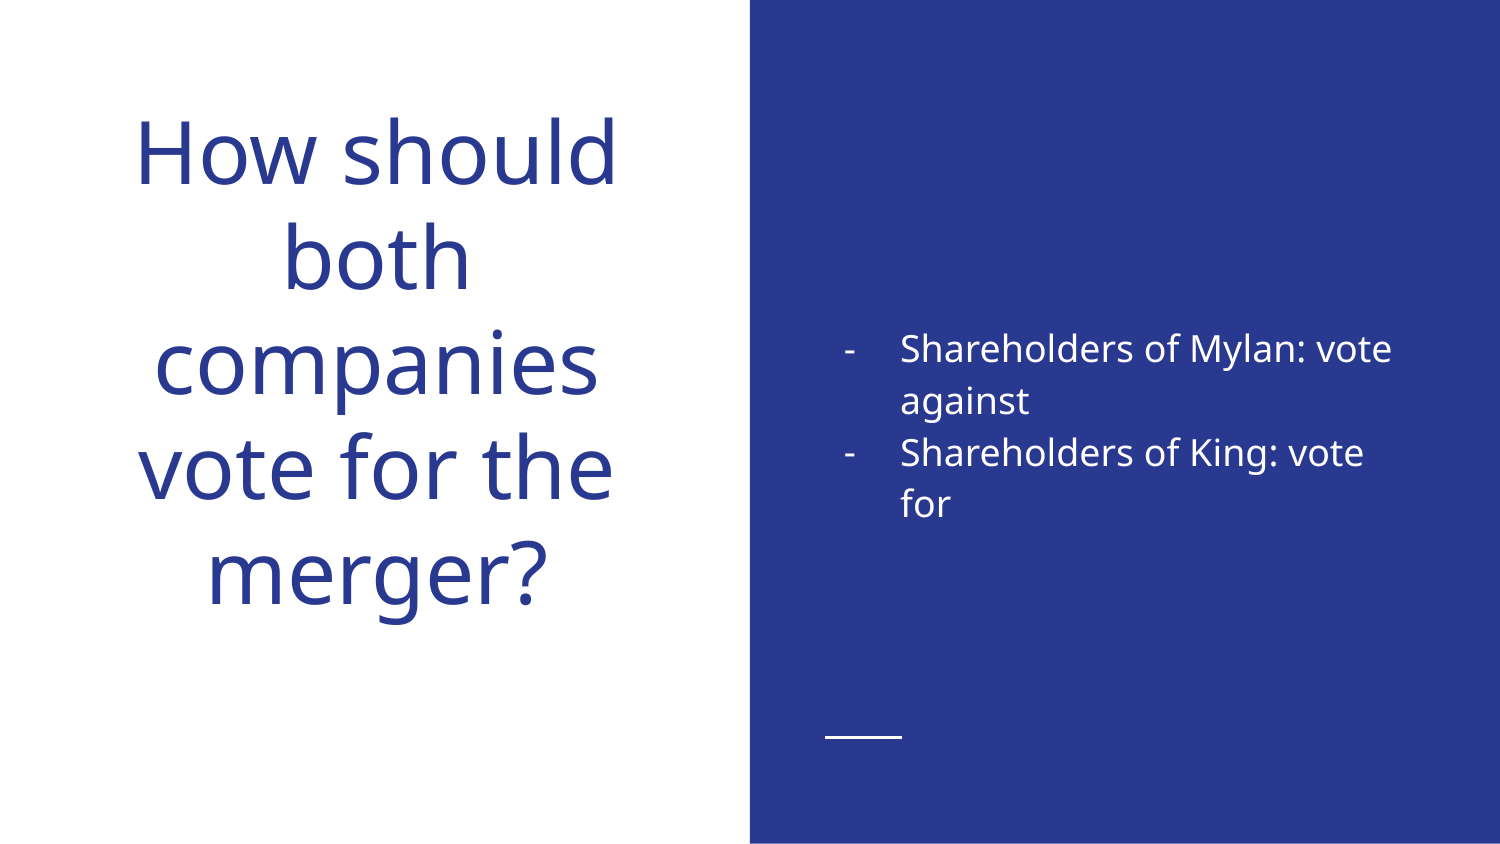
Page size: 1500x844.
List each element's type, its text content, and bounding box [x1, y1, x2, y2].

list Shareholders of Mylan: vote against Shareholders of King: vote for [810, 118, 1440, 725]
title How should both companies vote for the merger? [45, 380, 709, 637]
